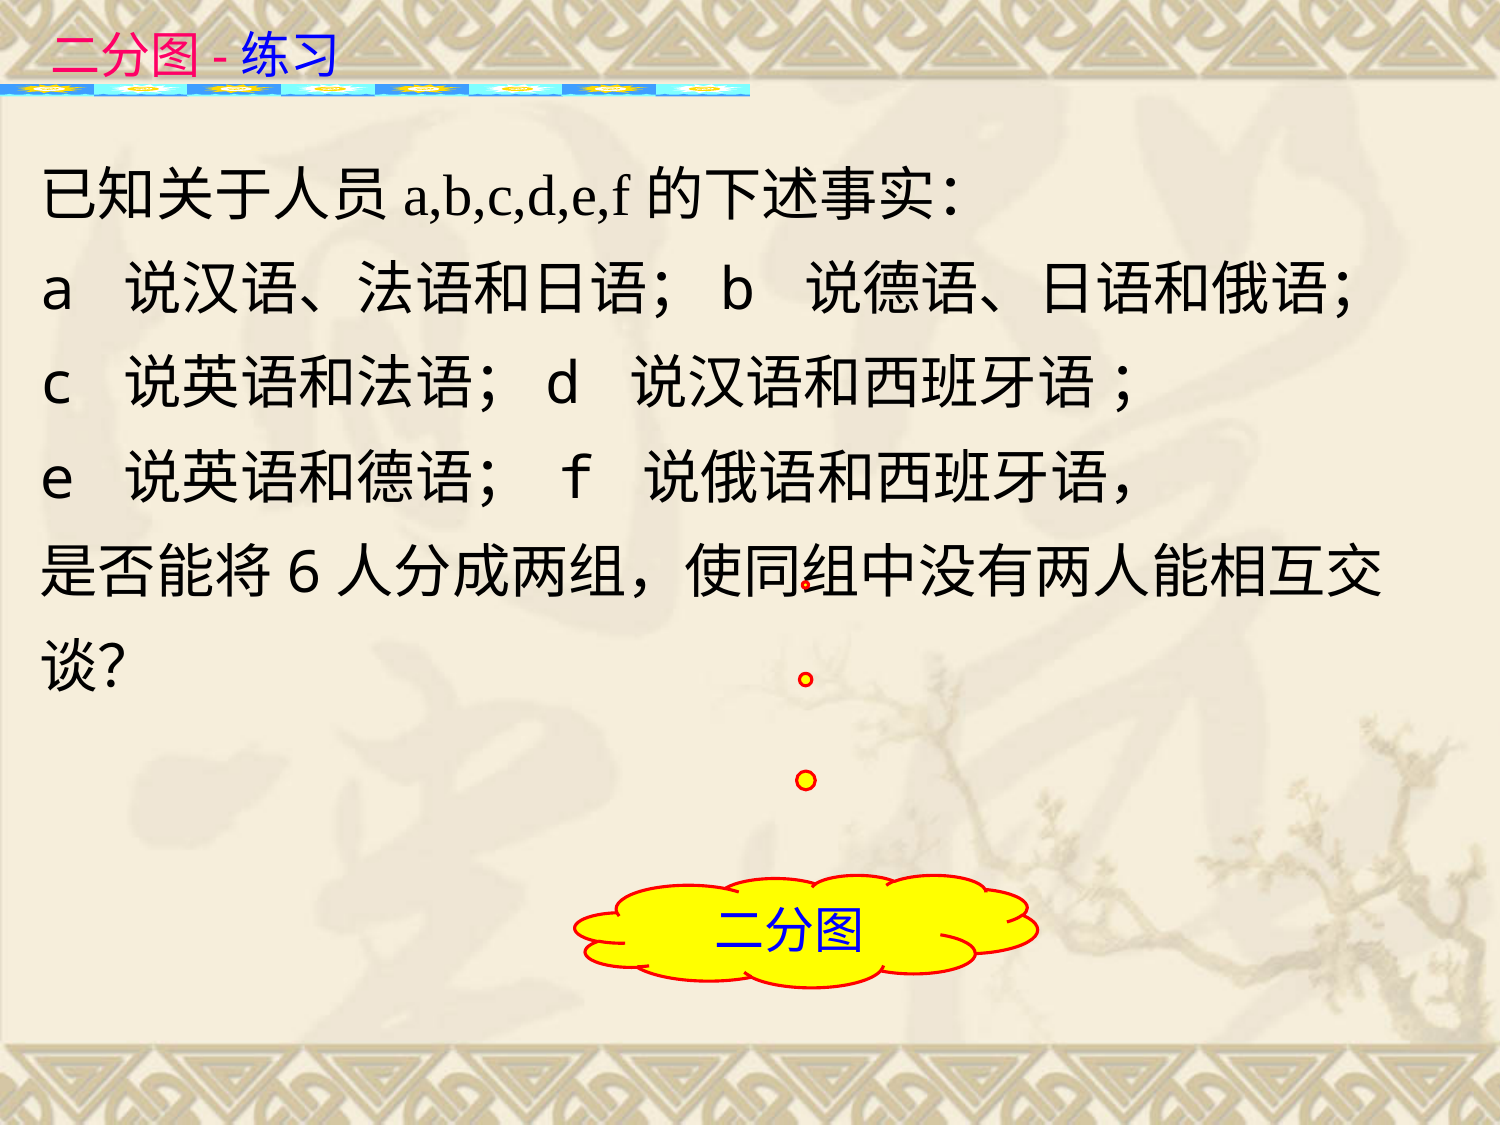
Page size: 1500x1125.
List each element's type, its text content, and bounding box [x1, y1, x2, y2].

text_box 二分图 [574, 875, 1038, 988]
text_box 二分图 [796, 771, 816, 790]
picture [0, 0, 1500, 1125]
text_box 二分图-练习 [35, 16, 525, 82]
text_box 二分图 [799, 673, 812, 686]
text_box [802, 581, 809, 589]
text_box 已知关于人员a,b,c,d,e,f的下述事实： a 说汉语、法语和日语；b 说德语、日语和俄语； c 说英语和法语；d 说汉语和西班牙语 ； e 说英语和德语； f 说俄语和西班牙语， 是否能将6人分成两组，使同组中没有两人能相互交谈？ [24, 124, 1488, 707]
